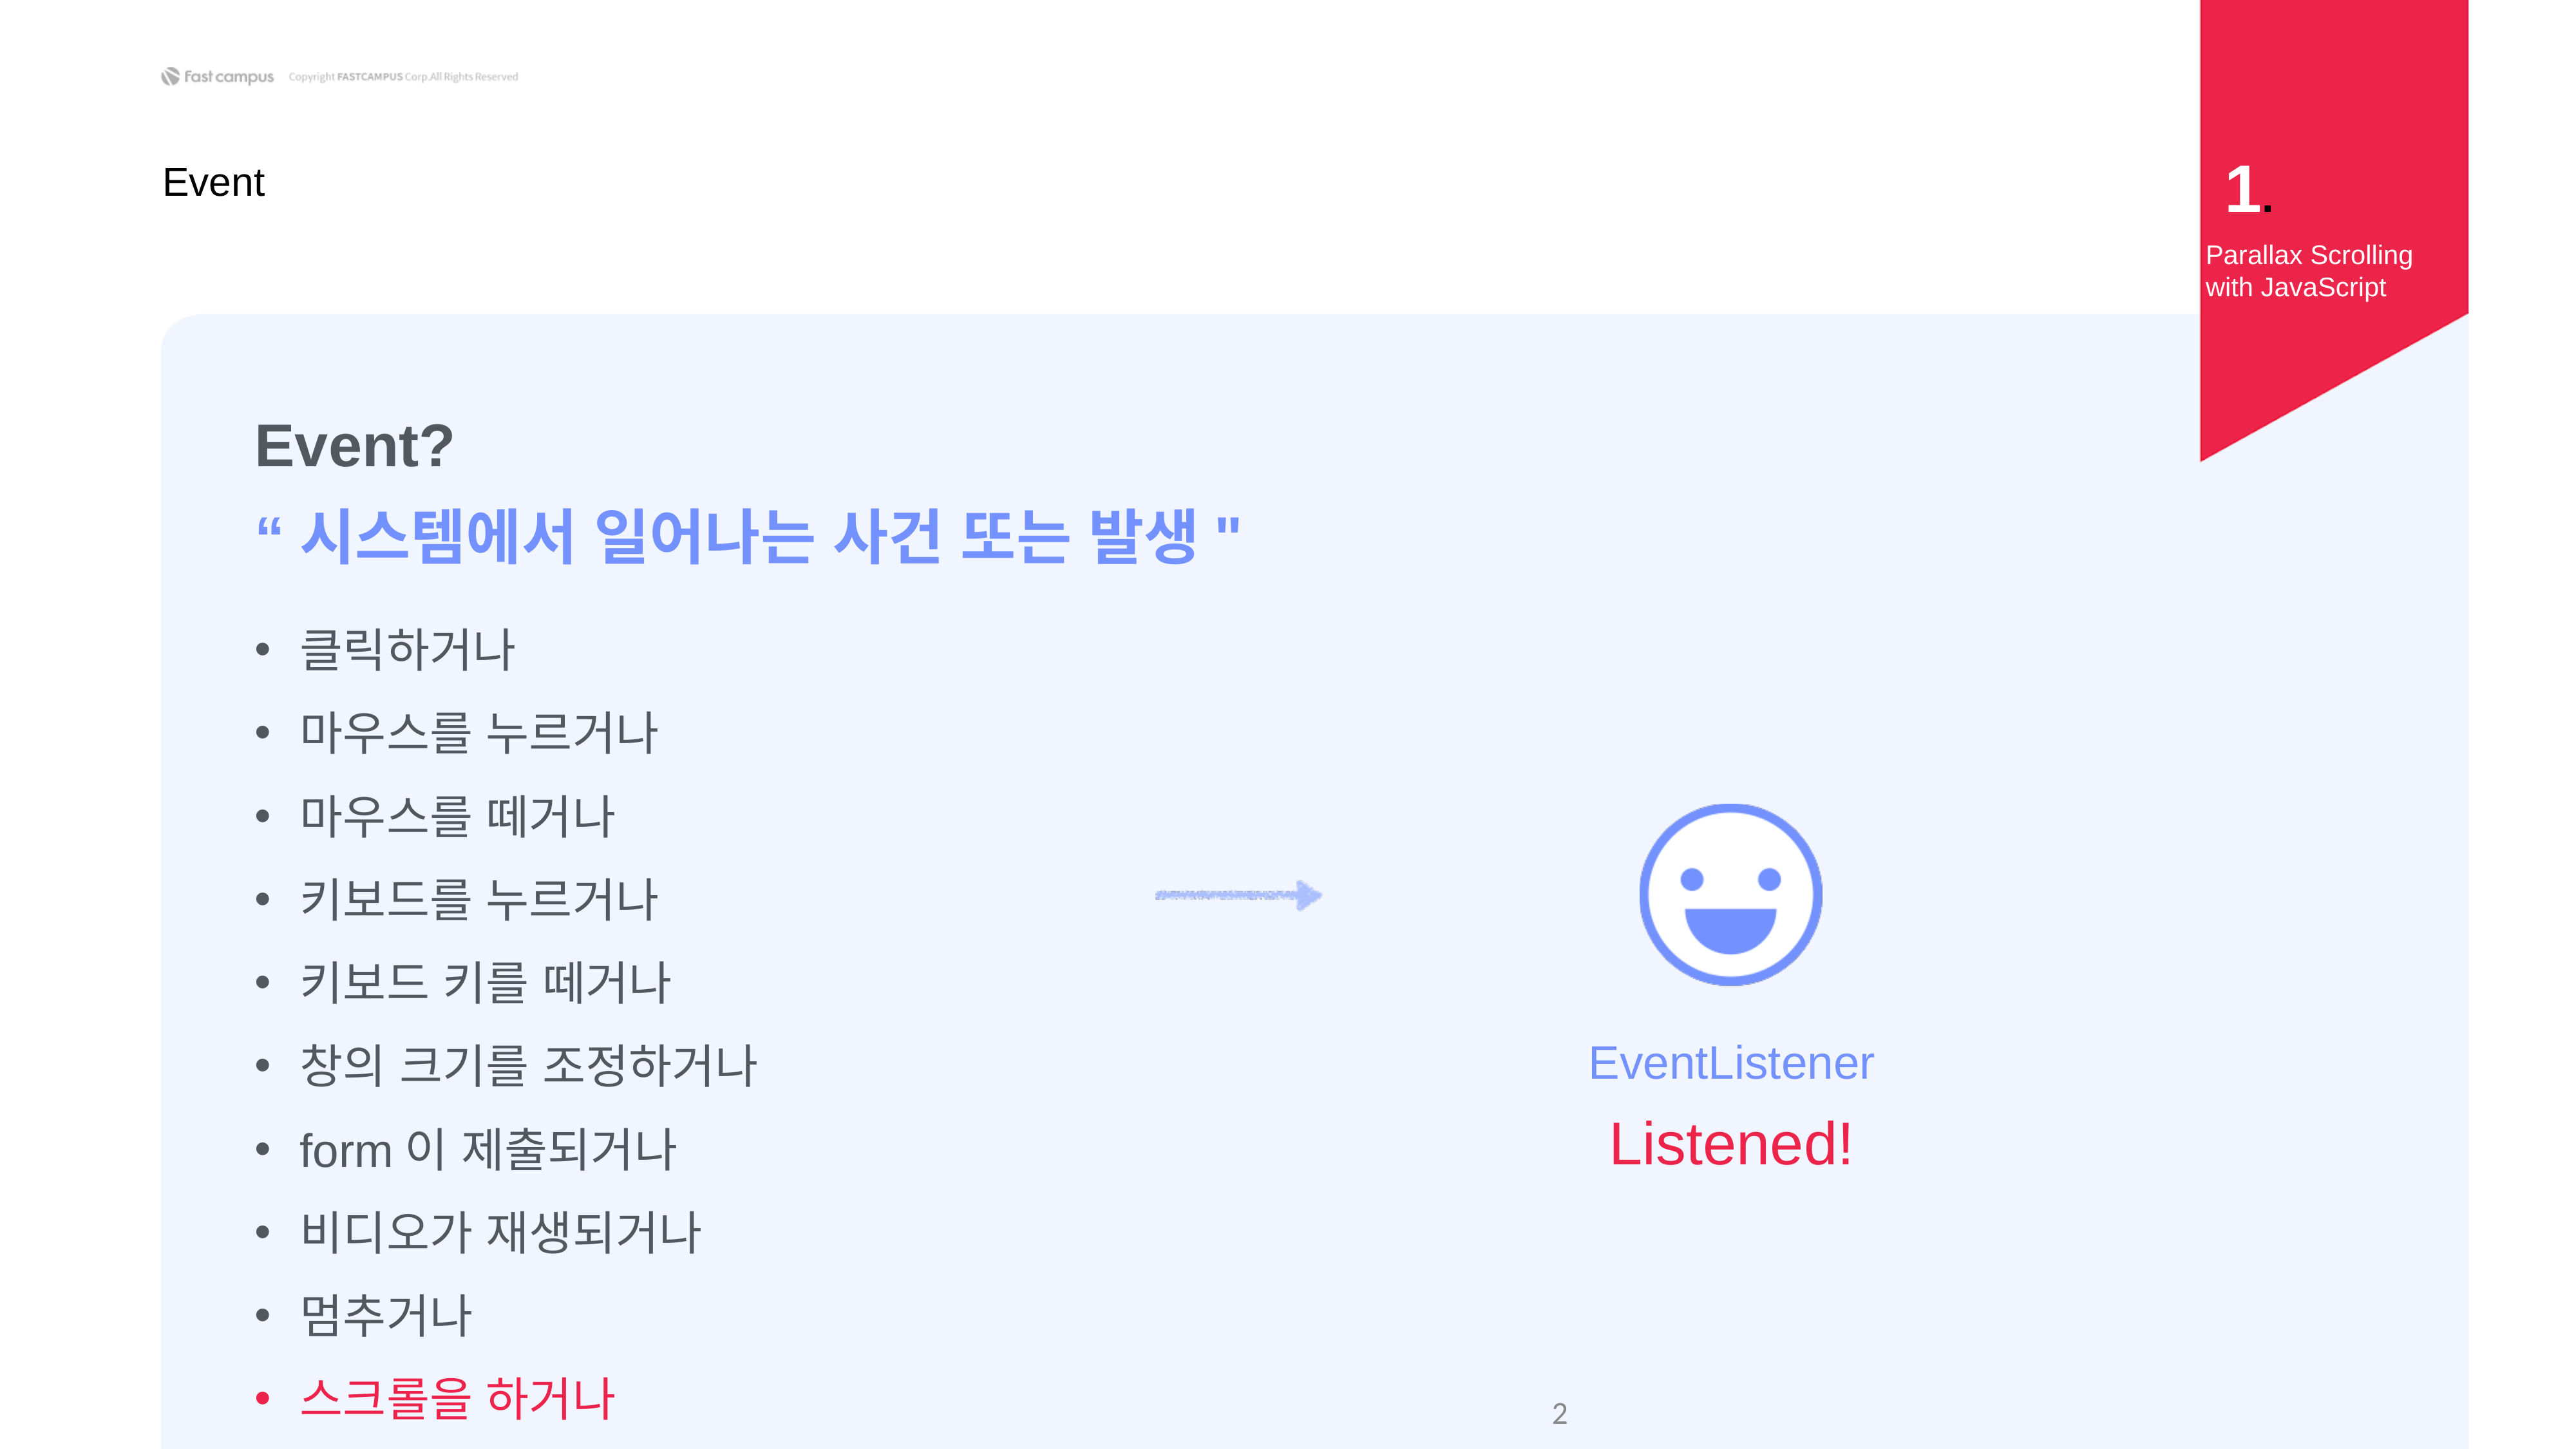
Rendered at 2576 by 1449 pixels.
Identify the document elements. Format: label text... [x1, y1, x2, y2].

slide_number ‹#› [998, 1372, 1578, 1449]
text_box Event [160, 154, 631, 206]
text_box EventListener Listened! [1481, 1030, 1983, 1180]
text_box Parallax Scrolling with JavaScript [2200, 232, 2469, 316]
text_box Event? “시스템에서 일어나는 사건 또는 발생" 클릭하거나 마우스를 누르거나 마우스를 떼거나 키보드를 누르거나 키보드 키를 떼거나 창의 크기를 조정하거나 form이 제출되거나 비디오가 재생되거나 멈추거나 스크롤을 하거나 [253, 404, 1571, 949]
picture [0, 0, 2576, 1449]
text_box 1. [2200, 148, 2469, 232]
